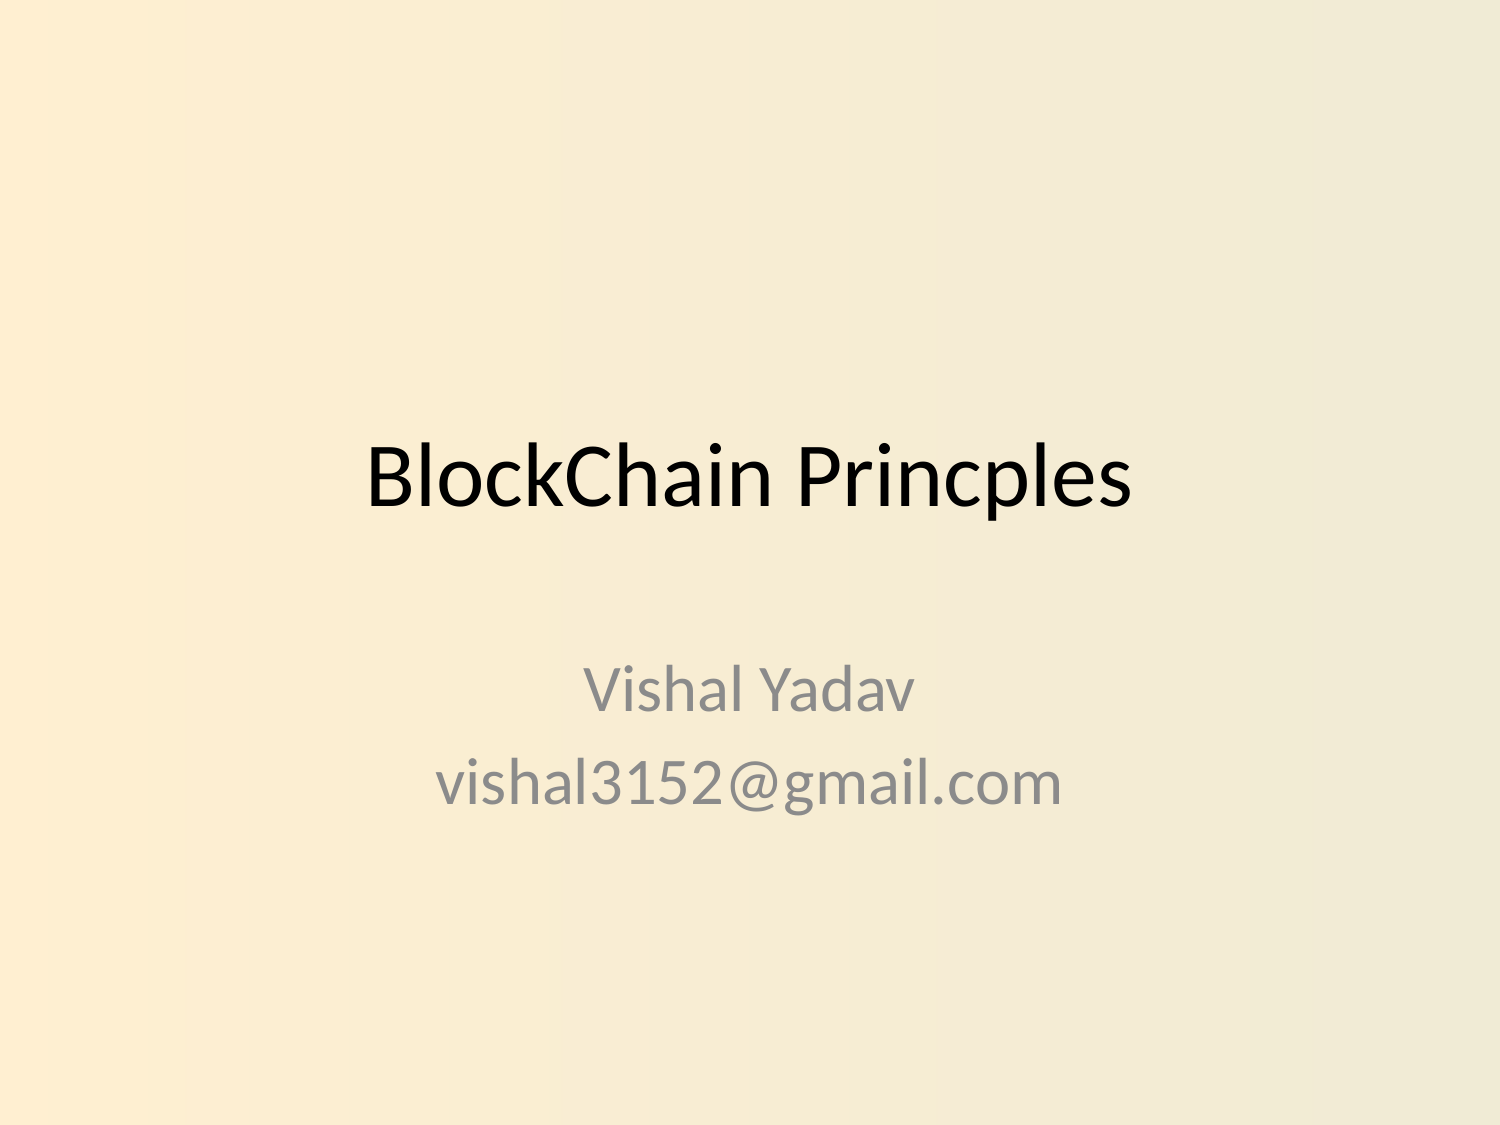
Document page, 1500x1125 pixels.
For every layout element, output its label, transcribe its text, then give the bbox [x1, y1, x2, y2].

title BlockChain Princples [112, 349, 1388, 591]
subtitle Vishal Yadav vishal3152@gmail.com [225, 637, 1275, 925]
